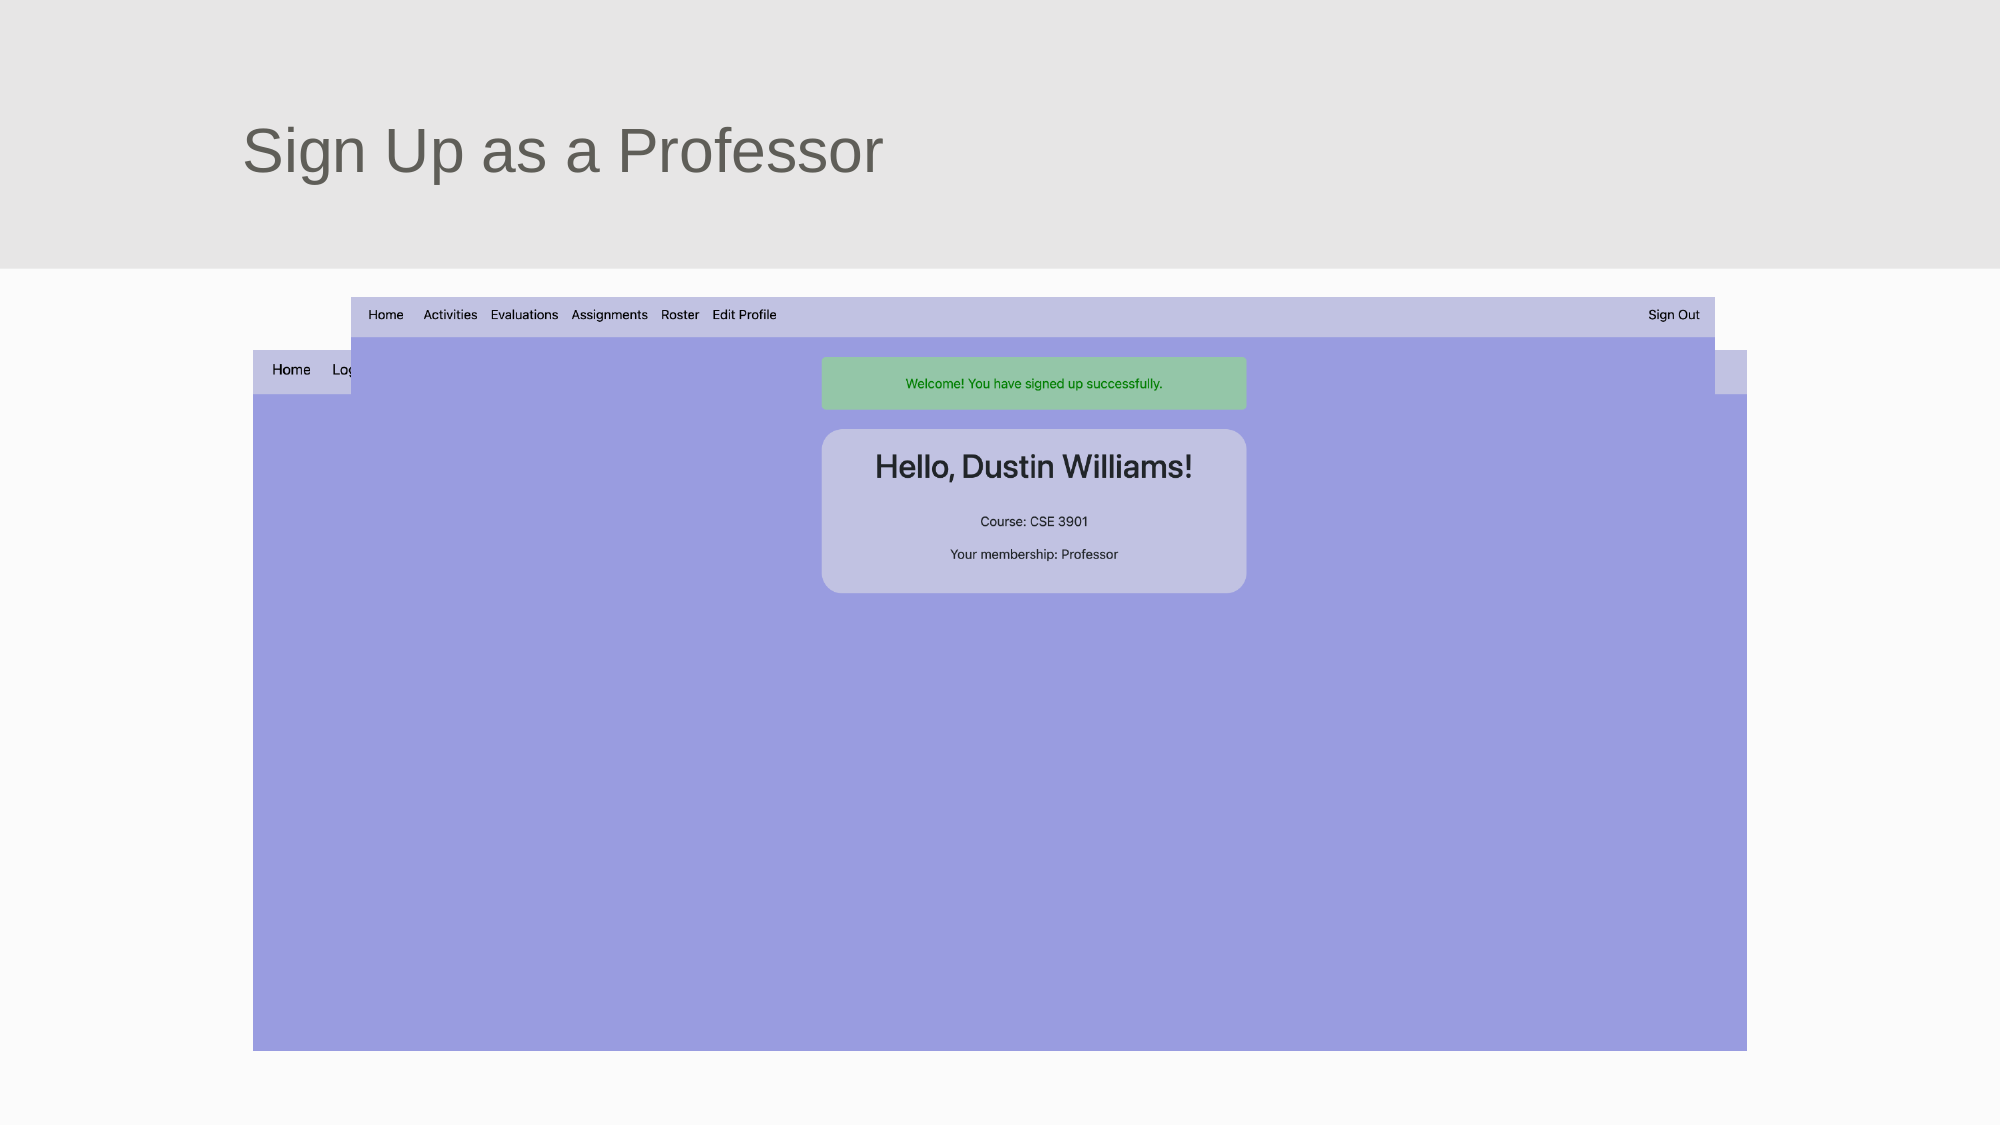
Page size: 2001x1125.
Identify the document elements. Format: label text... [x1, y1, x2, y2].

text_box Sign Up as a Professor [227, 102, 1579, 193]
picture [252, 297, 2000, 1113]
text_box [0, 0, 2000, 269]
